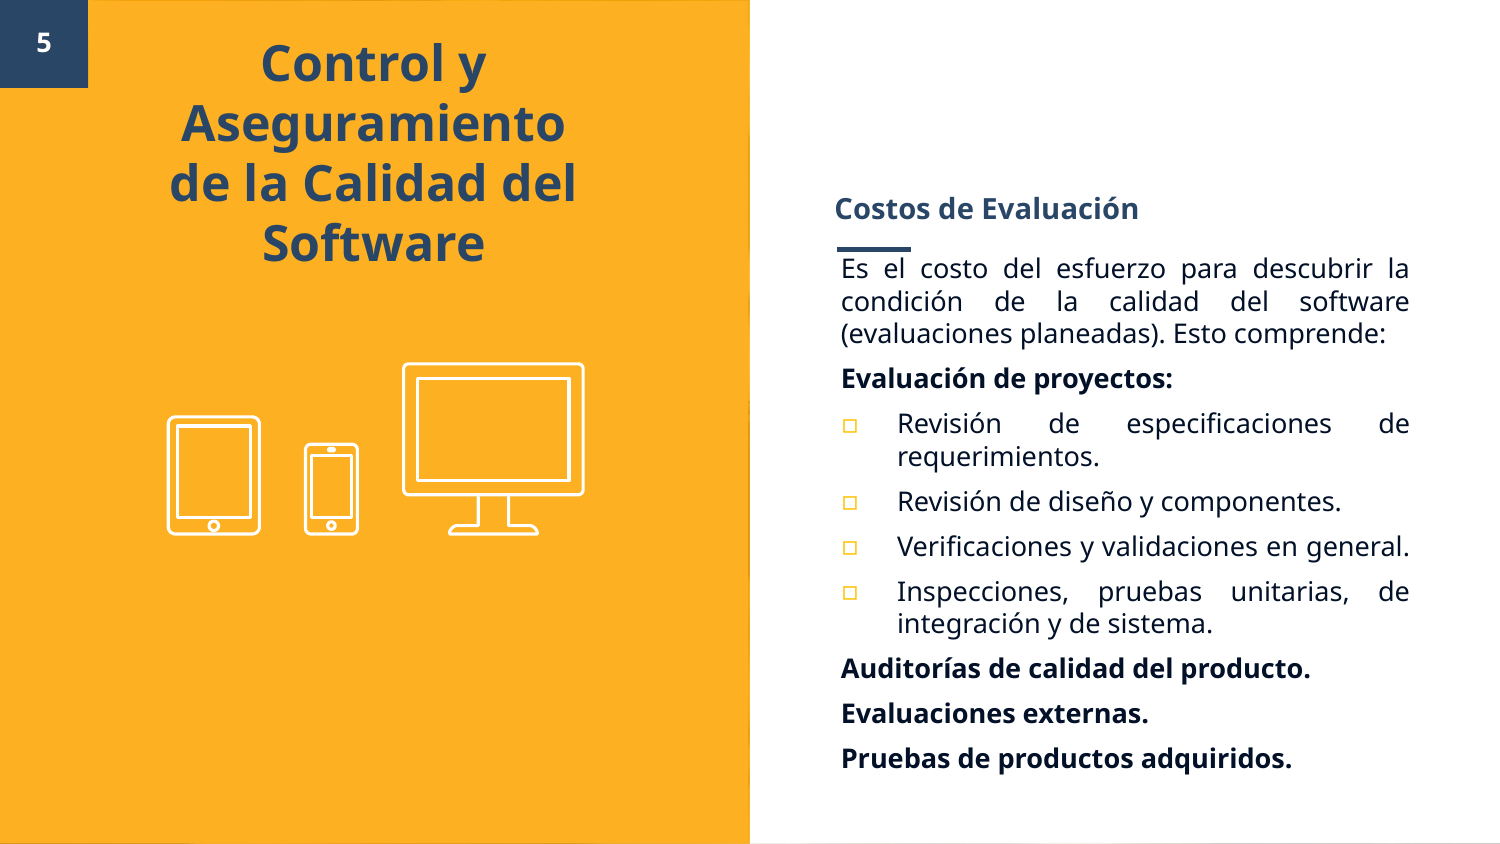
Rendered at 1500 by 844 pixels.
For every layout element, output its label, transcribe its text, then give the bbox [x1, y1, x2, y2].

list Es el costo del esfuerzo para descubrir la condición de la calidad del software (evaluaciones planeadas). Esto comprende: Evaluación de proyectos: Revisión de especificaciones de requerimientos. Revisión de diseño y componentes. Verificaciones y validaciones en general. Inspecciones, pruebas unitarias, de integración y de sistema. Auditorías de calidad del producto. Evaluaciones externas. Pruebas de productos adquiridos. [807, 236, 1425, 803]
slide_number 5 [0, 0, 87, 88]
text_box [87, 0, 750, 108]
title Costos de Evaluación [819, 113, 1425, 236]
text_box Control y Aseguramiento de la Calidad del Software [134, 1, 614, 303]
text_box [167, 363, 584, 535]
text_box [0, 88, 750, 844]
